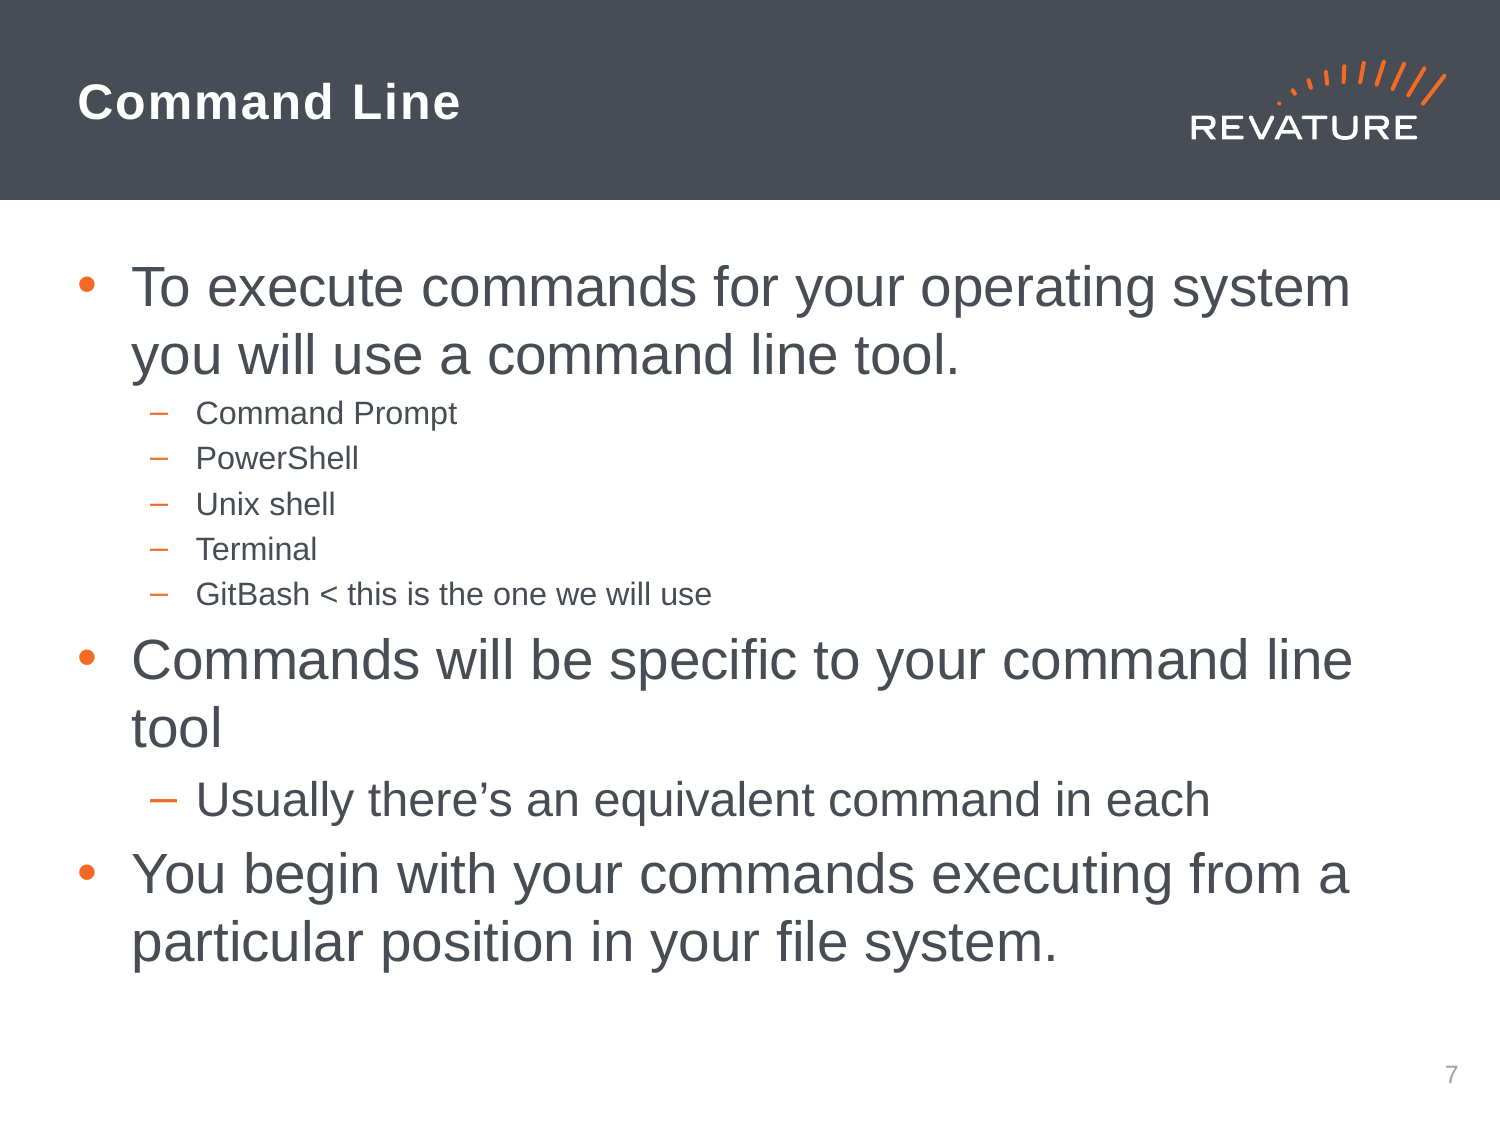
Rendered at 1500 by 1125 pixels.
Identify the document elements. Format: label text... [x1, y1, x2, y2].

title Command Line [62, 0, 1084, 200]
list To execute commands for your operating system you will use a command line tool. Command Prompt PowerShell Unix shell Terminal GitBash < this is the one we will use Commands will be specific to your command line tool Usually there’s an equivalent command in each You begin with your commands executing from a particular position in your file system. [62, 243, 1438, 986]
slide_number 6 [1332, 1043, 1474, 1104]
